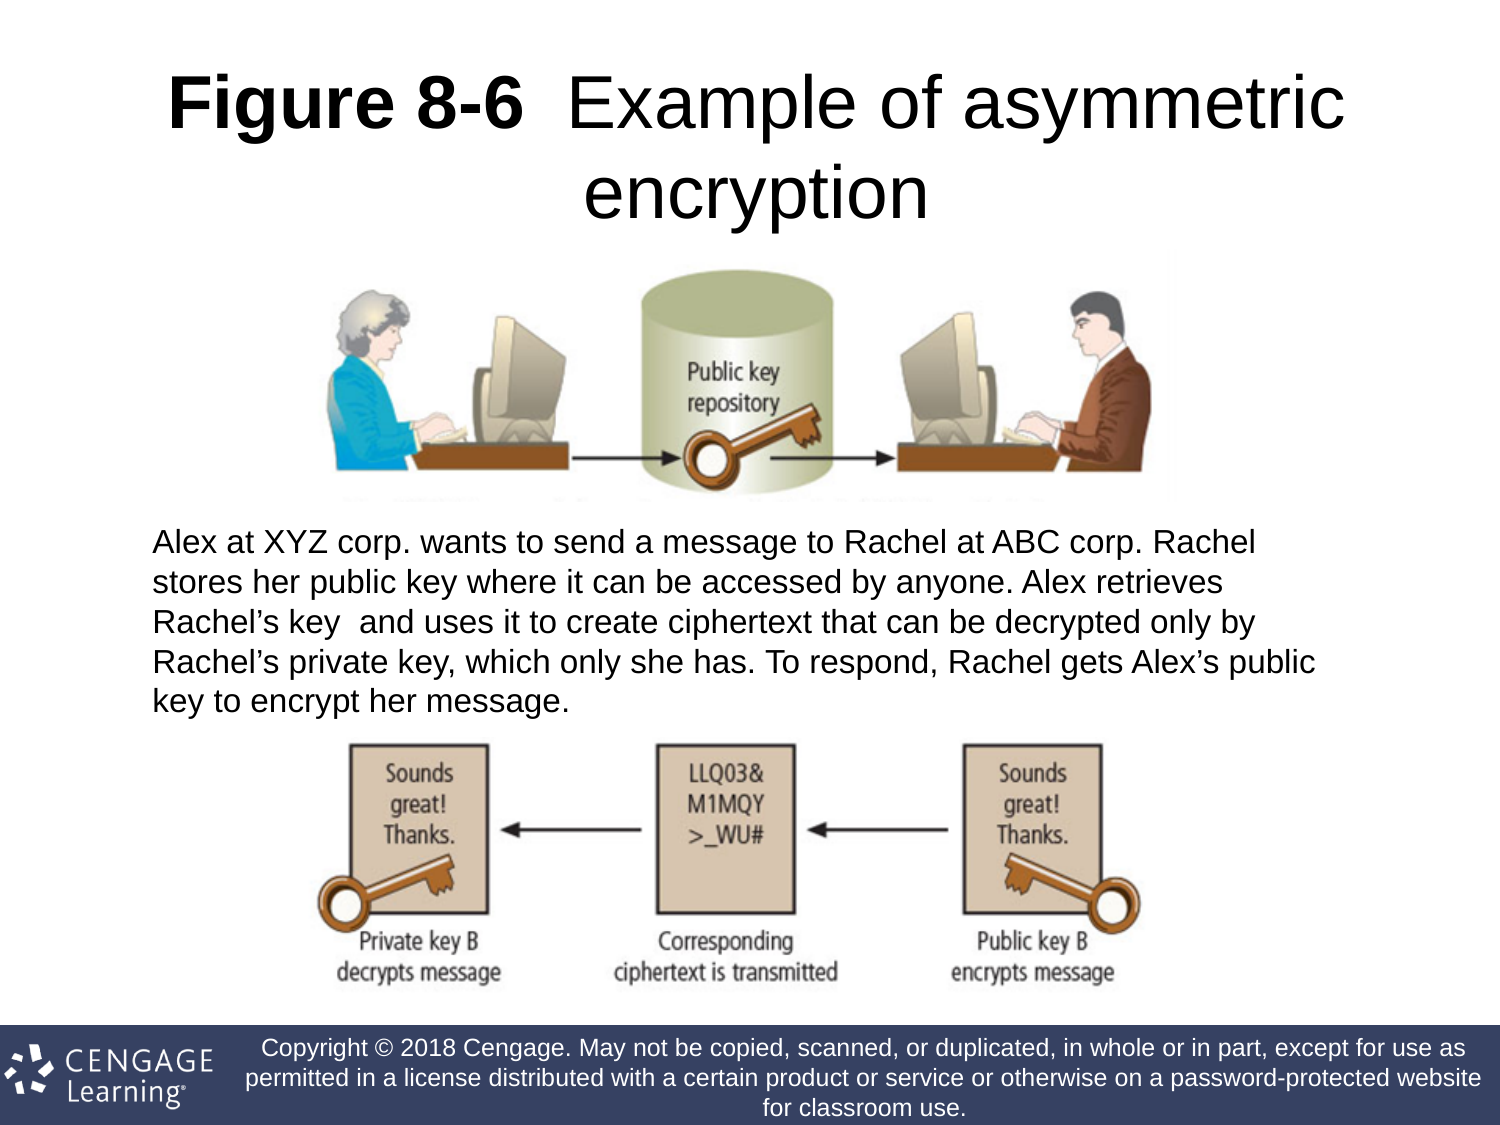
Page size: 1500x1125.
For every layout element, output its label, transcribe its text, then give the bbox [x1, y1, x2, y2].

picture [312, 249, 1177, 502]
picture [0, 1040, 216, 1113]
list Alex at XYZ corp. wants to send a message to Rachel at ABC corp. Rachel stores her public key where it can be accessed by anyone. Alex retrieves Rachel’s key and uses it to create ciphertext that can be decrypted only by Rachel’s private key, which only she has. To respond, Rachel gets Alex’s public key to encrypt her message. [137, 512, 1363, 725]
title Figure 8-6 Example of asymmetric encryption [74, 37, 1439, 251]
picture [299, 737, 1155, 1010]
